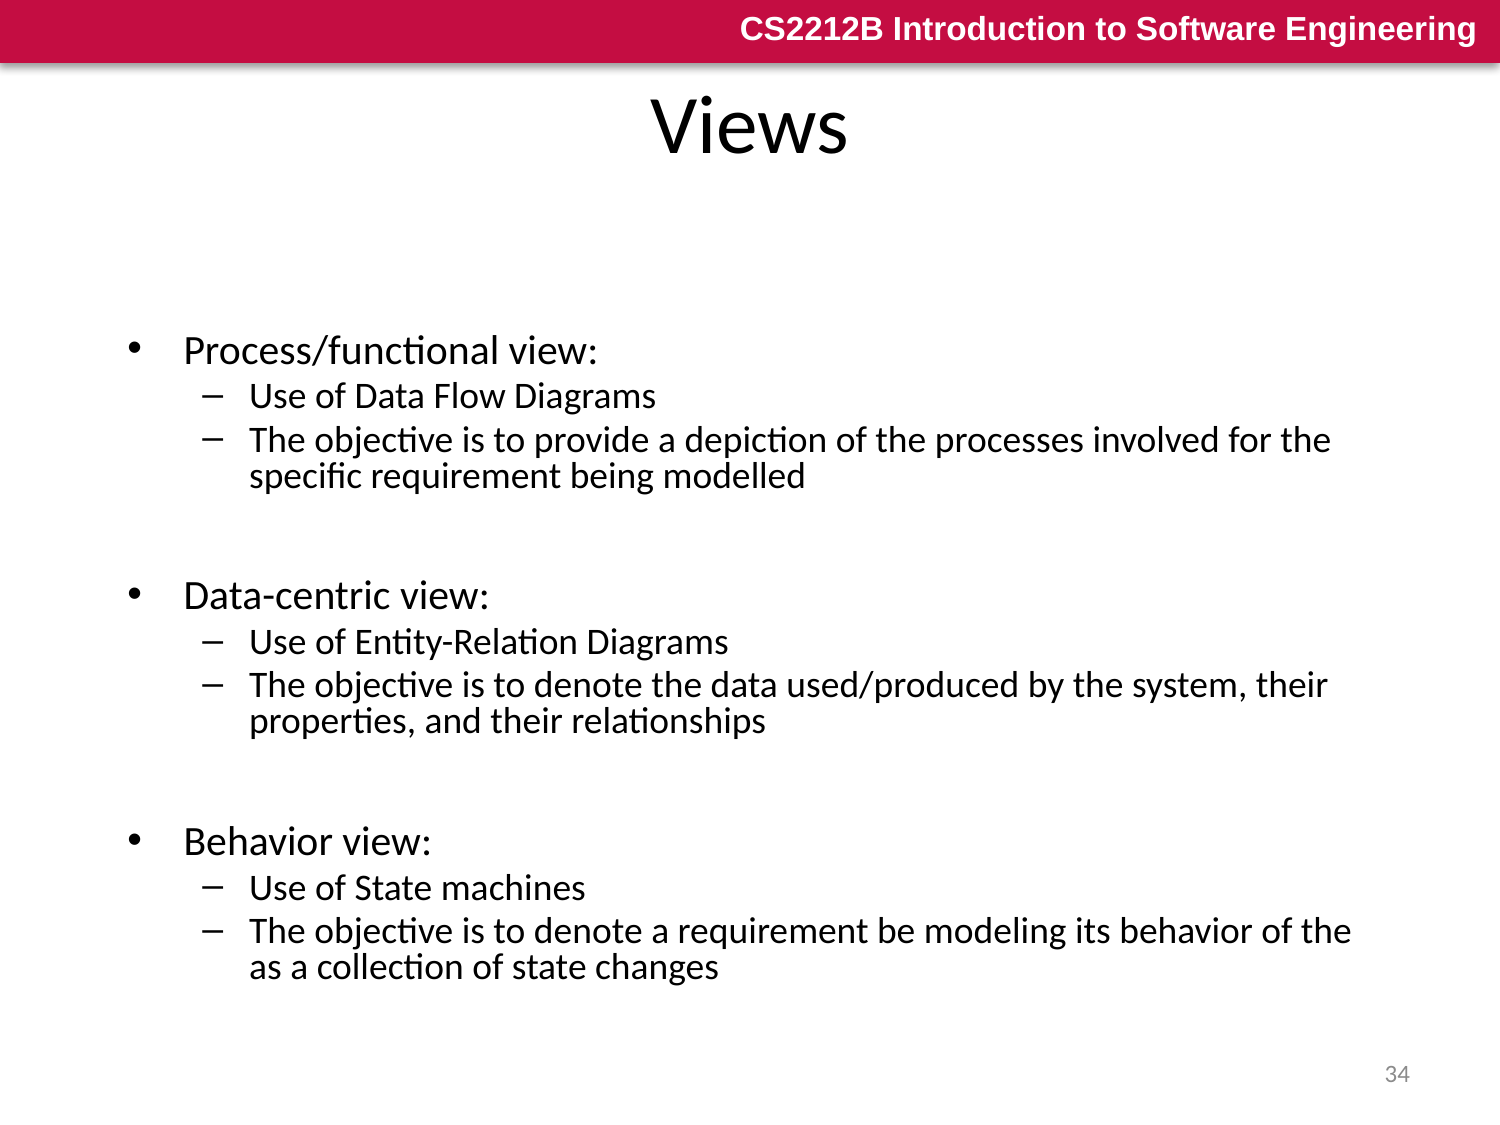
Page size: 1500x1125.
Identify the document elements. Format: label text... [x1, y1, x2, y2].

slide_number 34 [1388, 1042, 1425, 1103]
title Views [112, 62, 1388, 250]
list Process/functional view: Use of Data Flow Diagrams The objective is to provide a depiction of the processes involved for the specific requirement being modelled Data-centric view: Use of Entity-Relation Diagrams The objective is to denote the data used/produced by the system, their properties, and their relationships Behavior view: Use of State machines The objective is to denote a requirement be modeling its behavior of the as a collection of state changes [112, 324, 1388, 1125]
picture [0, 0, 1500, 63]
